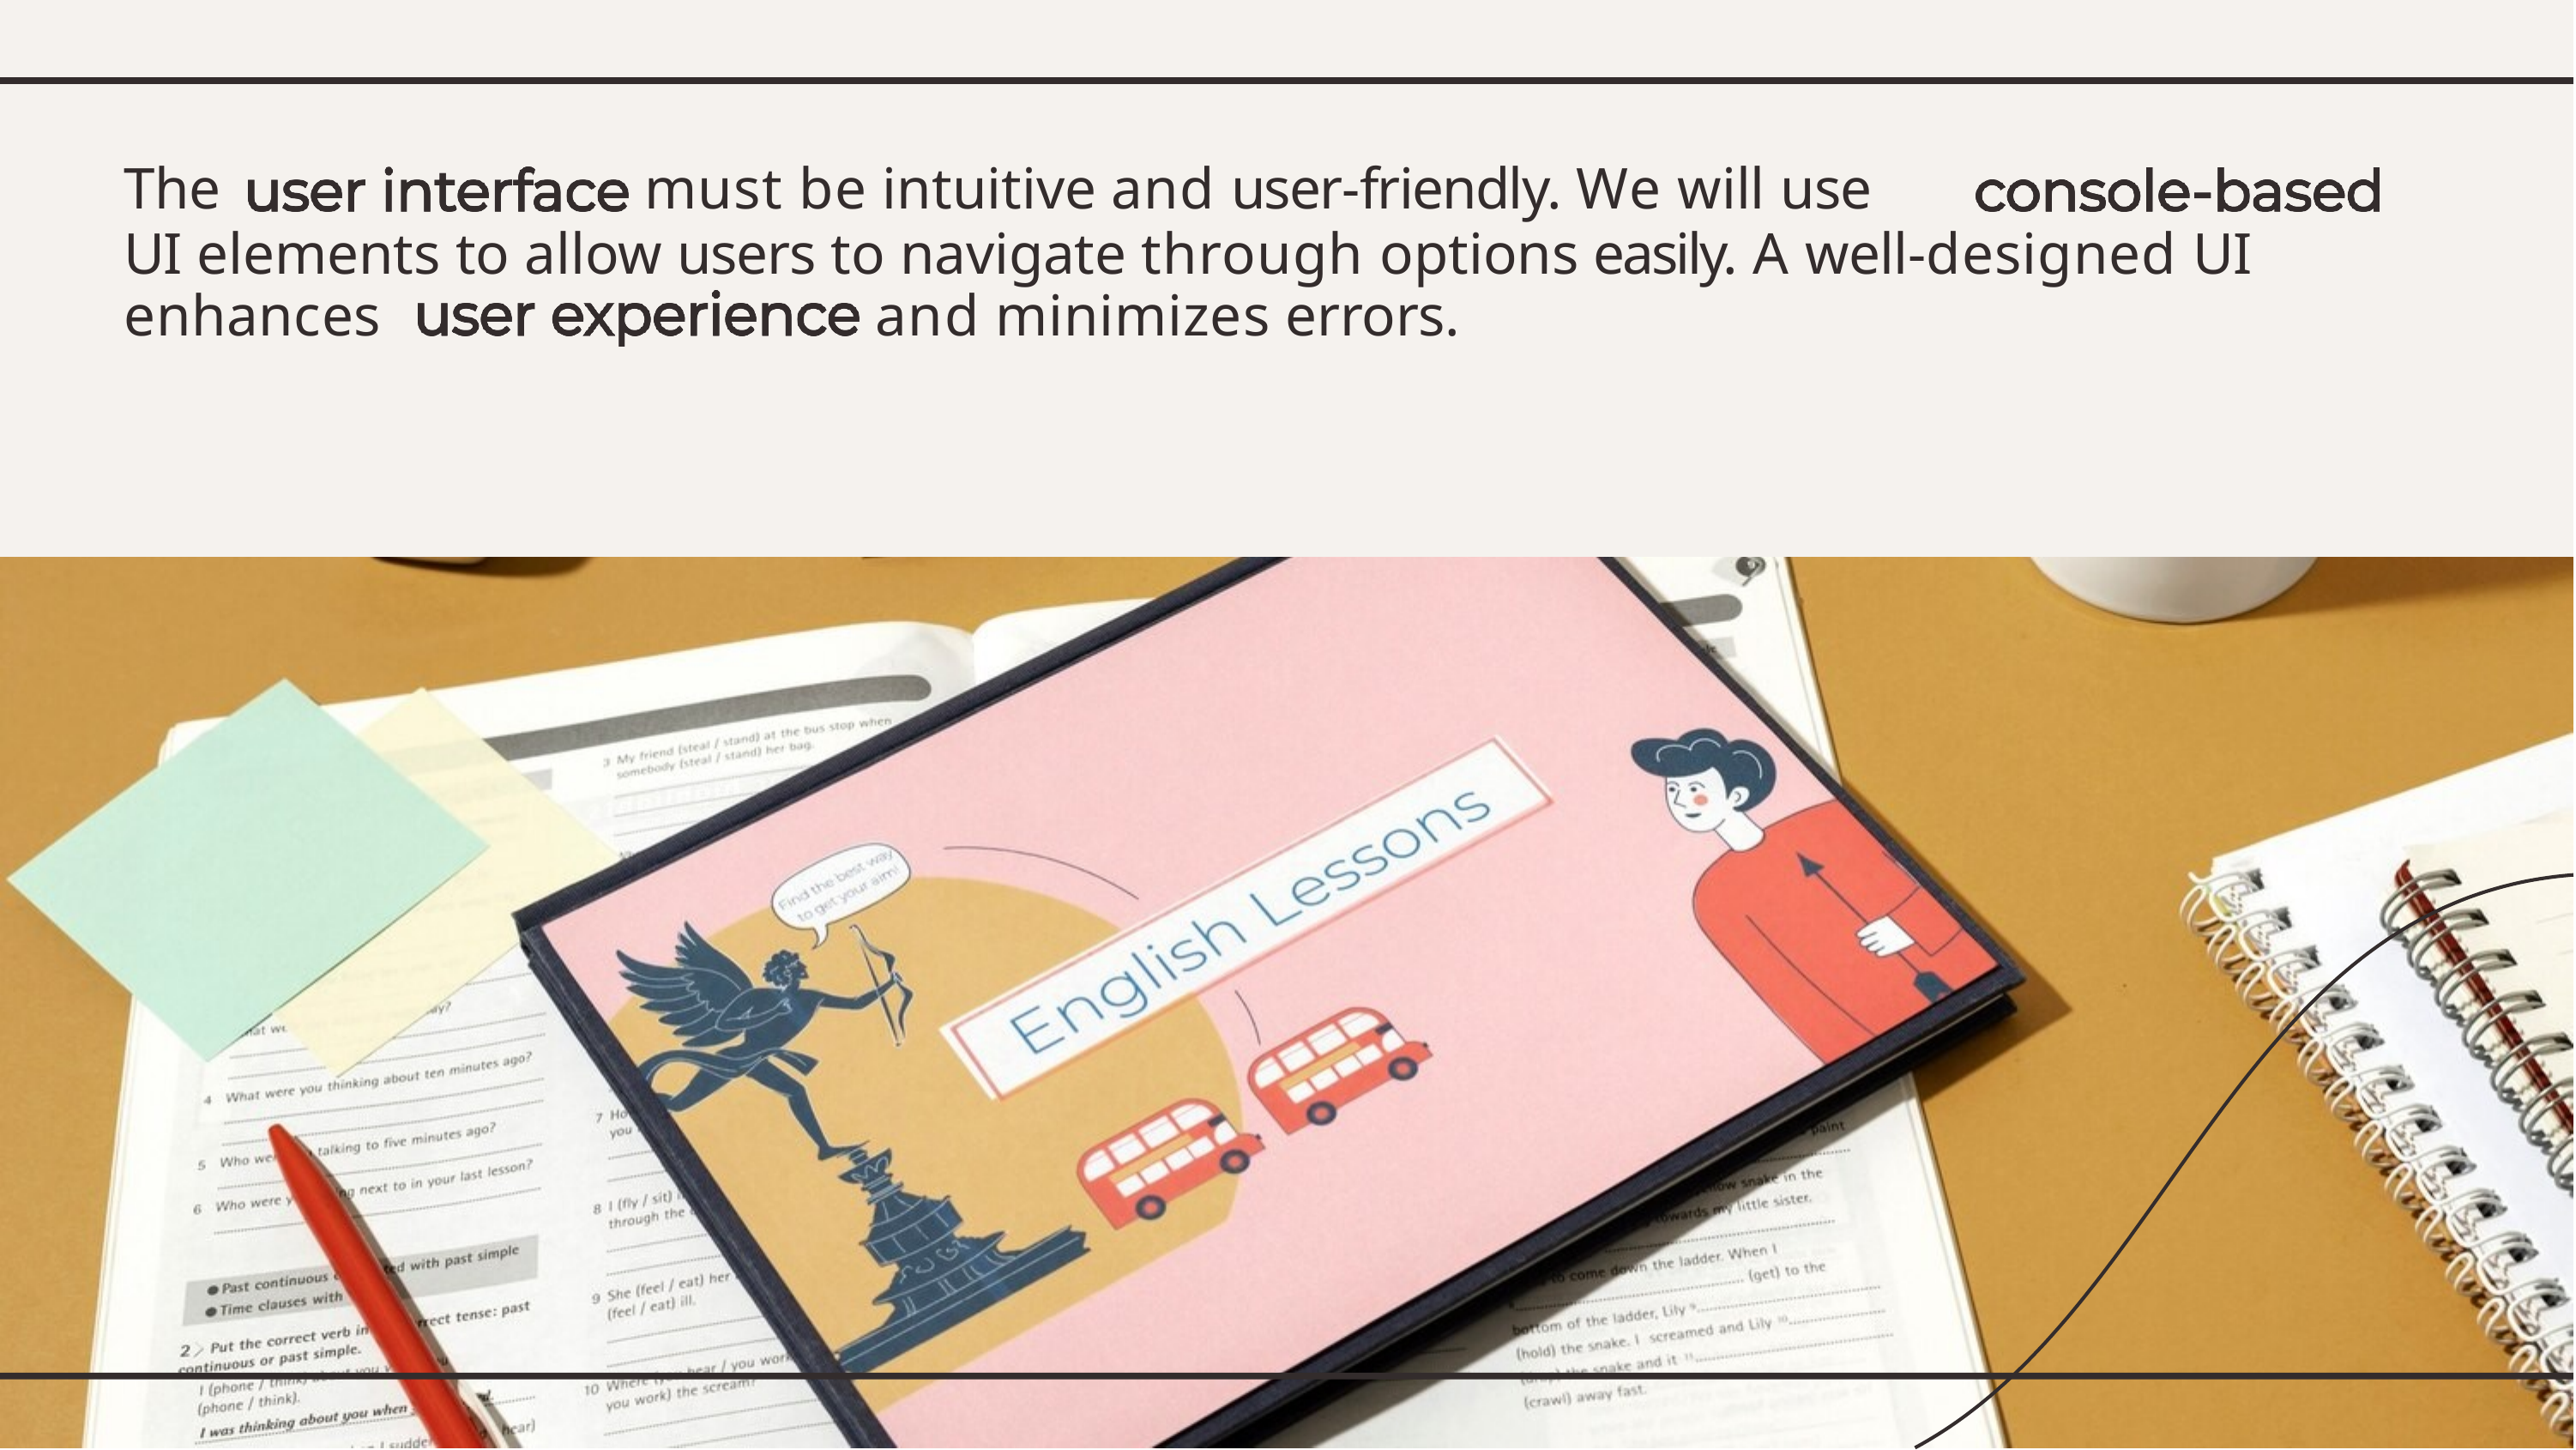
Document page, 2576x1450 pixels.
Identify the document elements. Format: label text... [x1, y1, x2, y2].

picture [248, 166, 629, 213]
picture [1975, 166, 2380, 213]
text_box [0, 77, 2573, 84]
picture [418, 290, 860, 347]
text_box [0, 557, 2576, 1450]
text_box The must be intuitive and user-friendly. We will use UI elements to allow users to navigate through options easily. A well-designed UI enhances and minimizes errors. [122, 153, 2394, 347]
